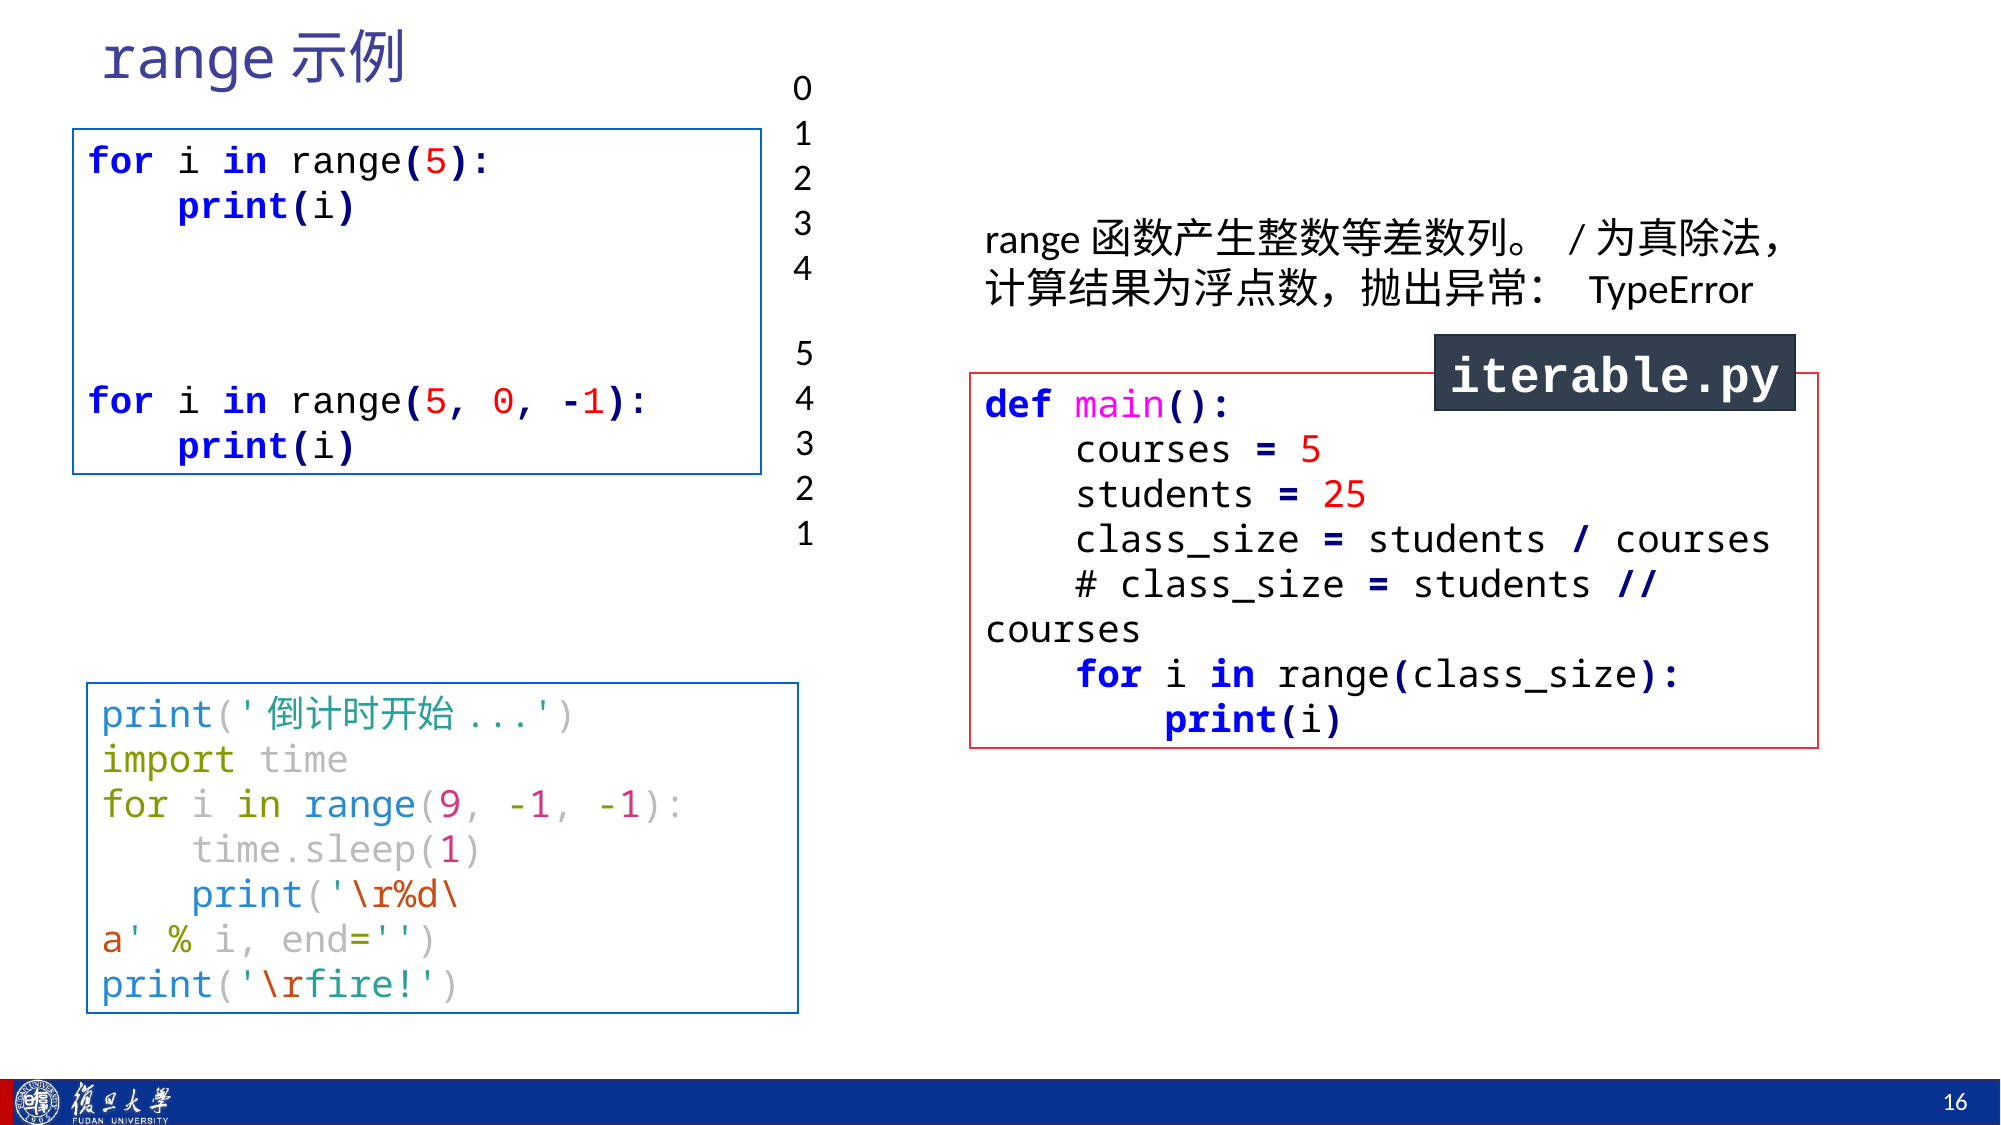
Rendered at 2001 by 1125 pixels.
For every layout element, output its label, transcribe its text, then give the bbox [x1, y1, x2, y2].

picture [12, 1076, 176, 1125]
text_box def main(): courses = 5 students = 25 class_size = students / courses # class_size = students // courses for i in range(class_size): print(i) [969, 372, 1819, 749]
title range示例 [86, 6, 1925, 113]
text_box print('倒计时开始...') import time for i in range(9, -1, -1): time.sleep(1) print('\r%d\a' % i, end='') print('\rfire!') [86, 682, 799, 1014]
text_box 0 1 2 3 4 [778, 55, 901, 296]
text_box range函数产生整数等差数列。 /为真除法，计算结果为浮点数，抛出异常： TypeError [970, 203, 1818, 319]
text_box for i in range(5): print(i) for i in range(5, 0, -1): print(i) [72, 128, 762, 475]
text_box iterable.py [1434, 334, 1796, 411]
text_box 5 4 3 2 1 [780, 320, 864, 560]
